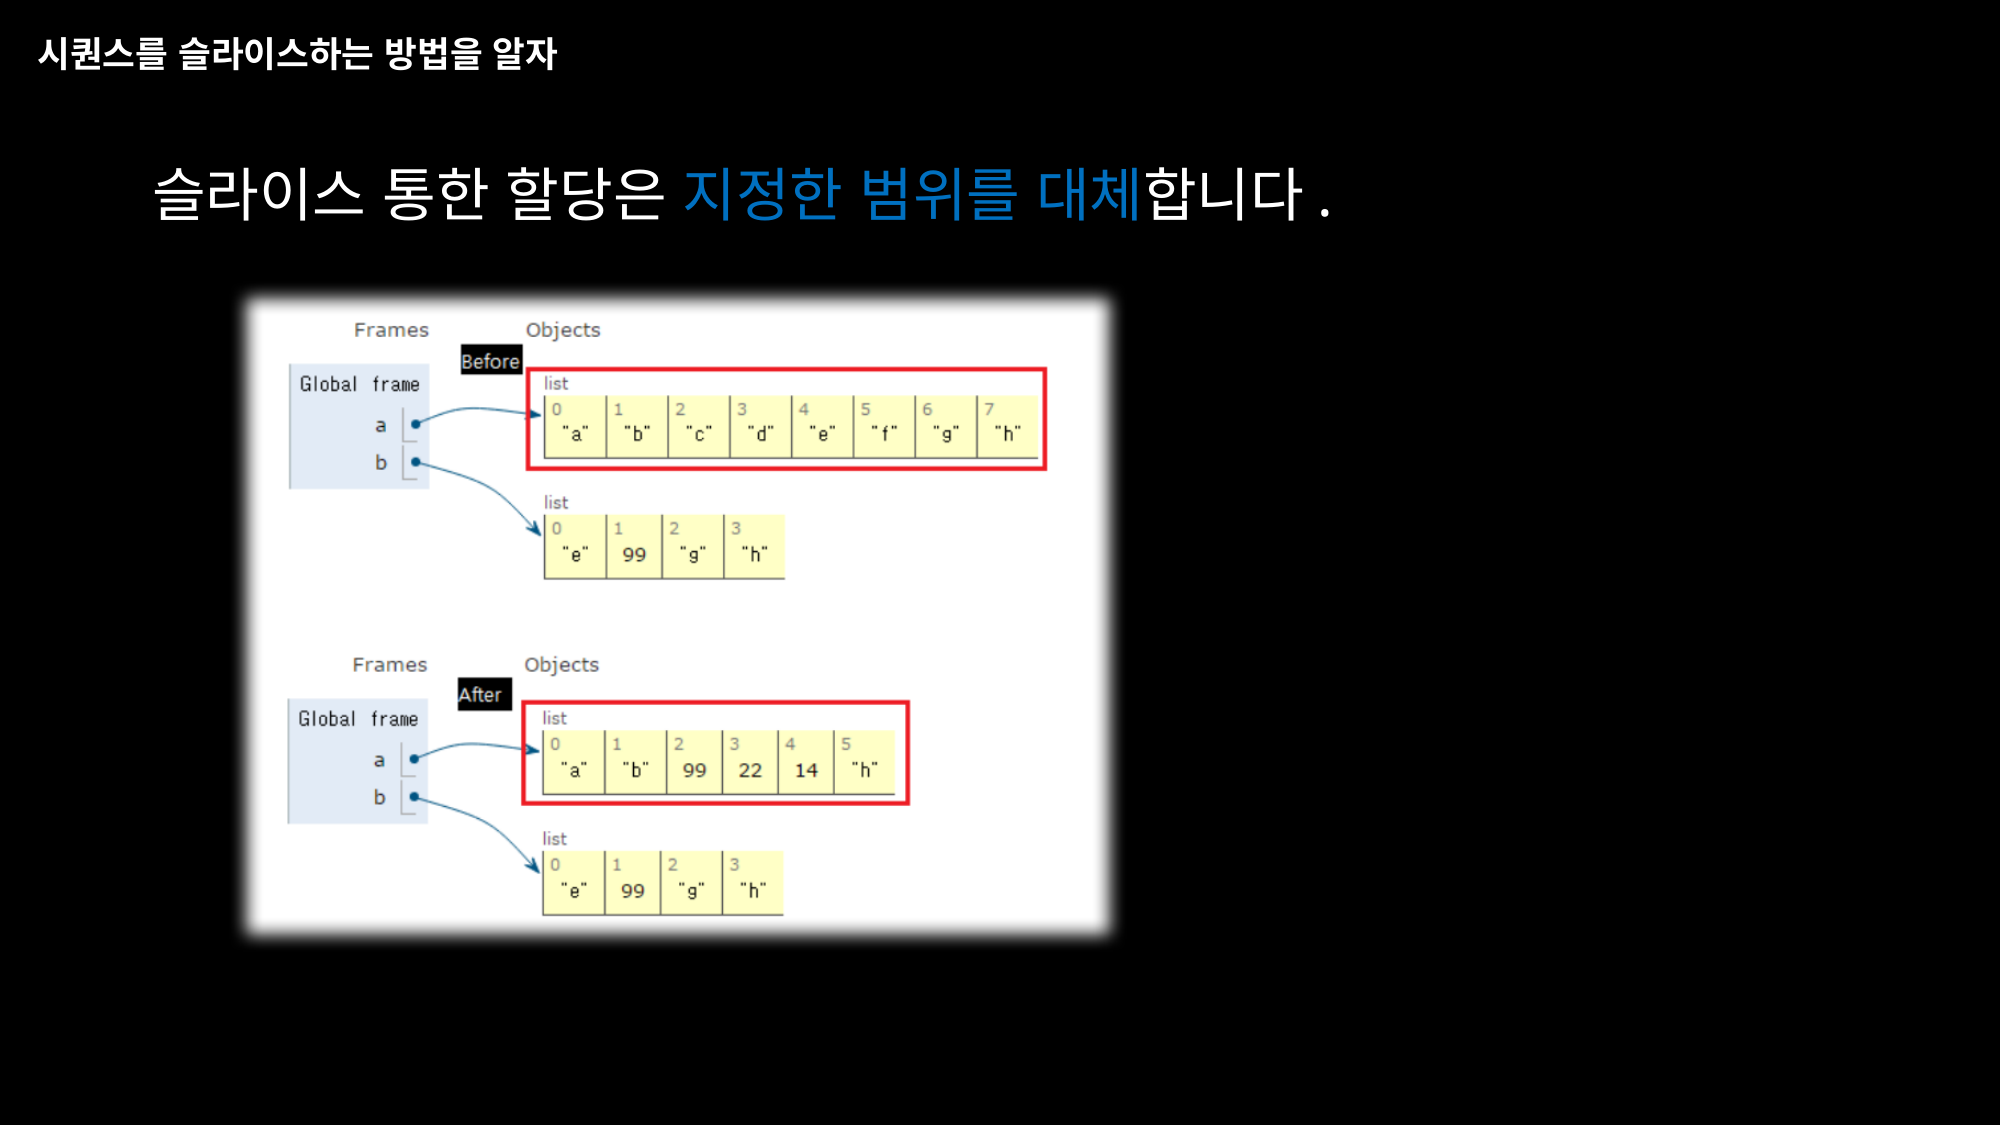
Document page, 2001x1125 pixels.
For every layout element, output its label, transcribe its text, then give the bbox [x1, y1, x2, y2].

title 시퀀스를 슬라이스하는 방법을 알자 [22, 29, 1748, 84]
picture [229, 281, 1127, 952]
list 슬라이스 통한 할당은 지정한 범위를 대체합니다. [137, 158, 1863, 1014]
